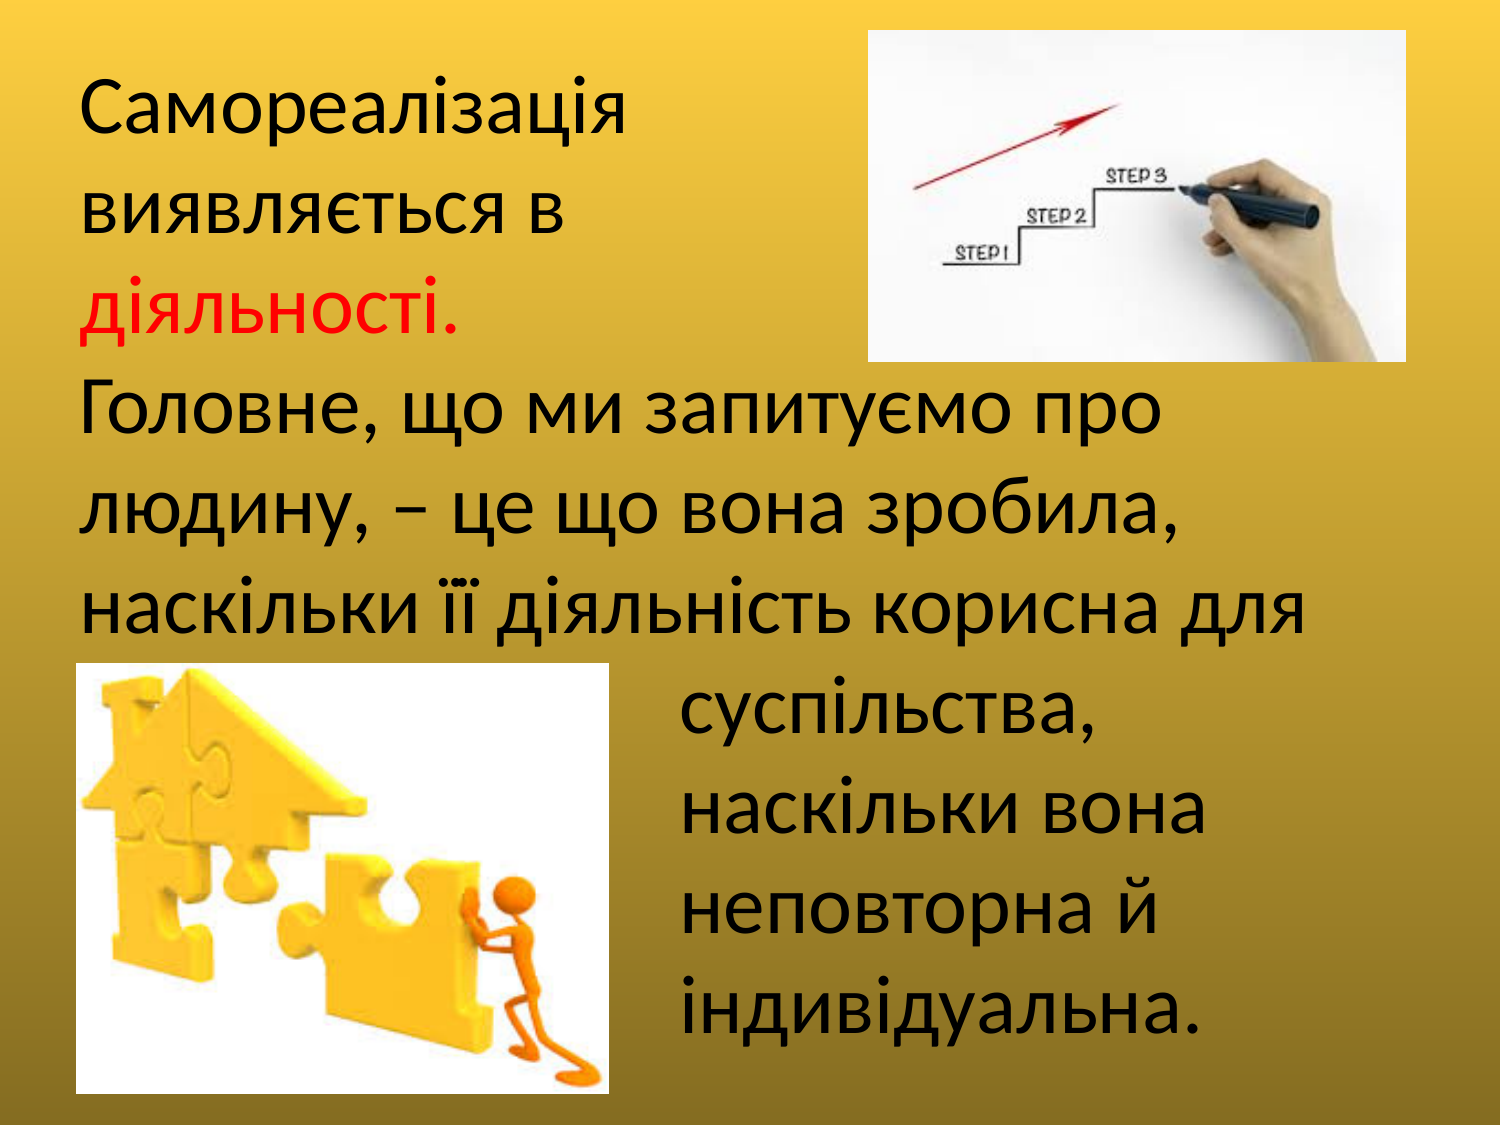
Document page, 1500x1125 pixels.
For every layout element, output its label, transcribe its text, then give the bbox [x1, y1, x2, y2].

picture [867, 30, 1406, 362]
picture [76, 663, 609, 1095]
text_box Самореалізація виявляється в діяльності. Головне, що ми запитуємо про людину, – це що вона зробила, наскільки її діяльність корисна для суспільства, наскільки вона неповторна й індивідуальна. [64, 42, 1459, 1058]
